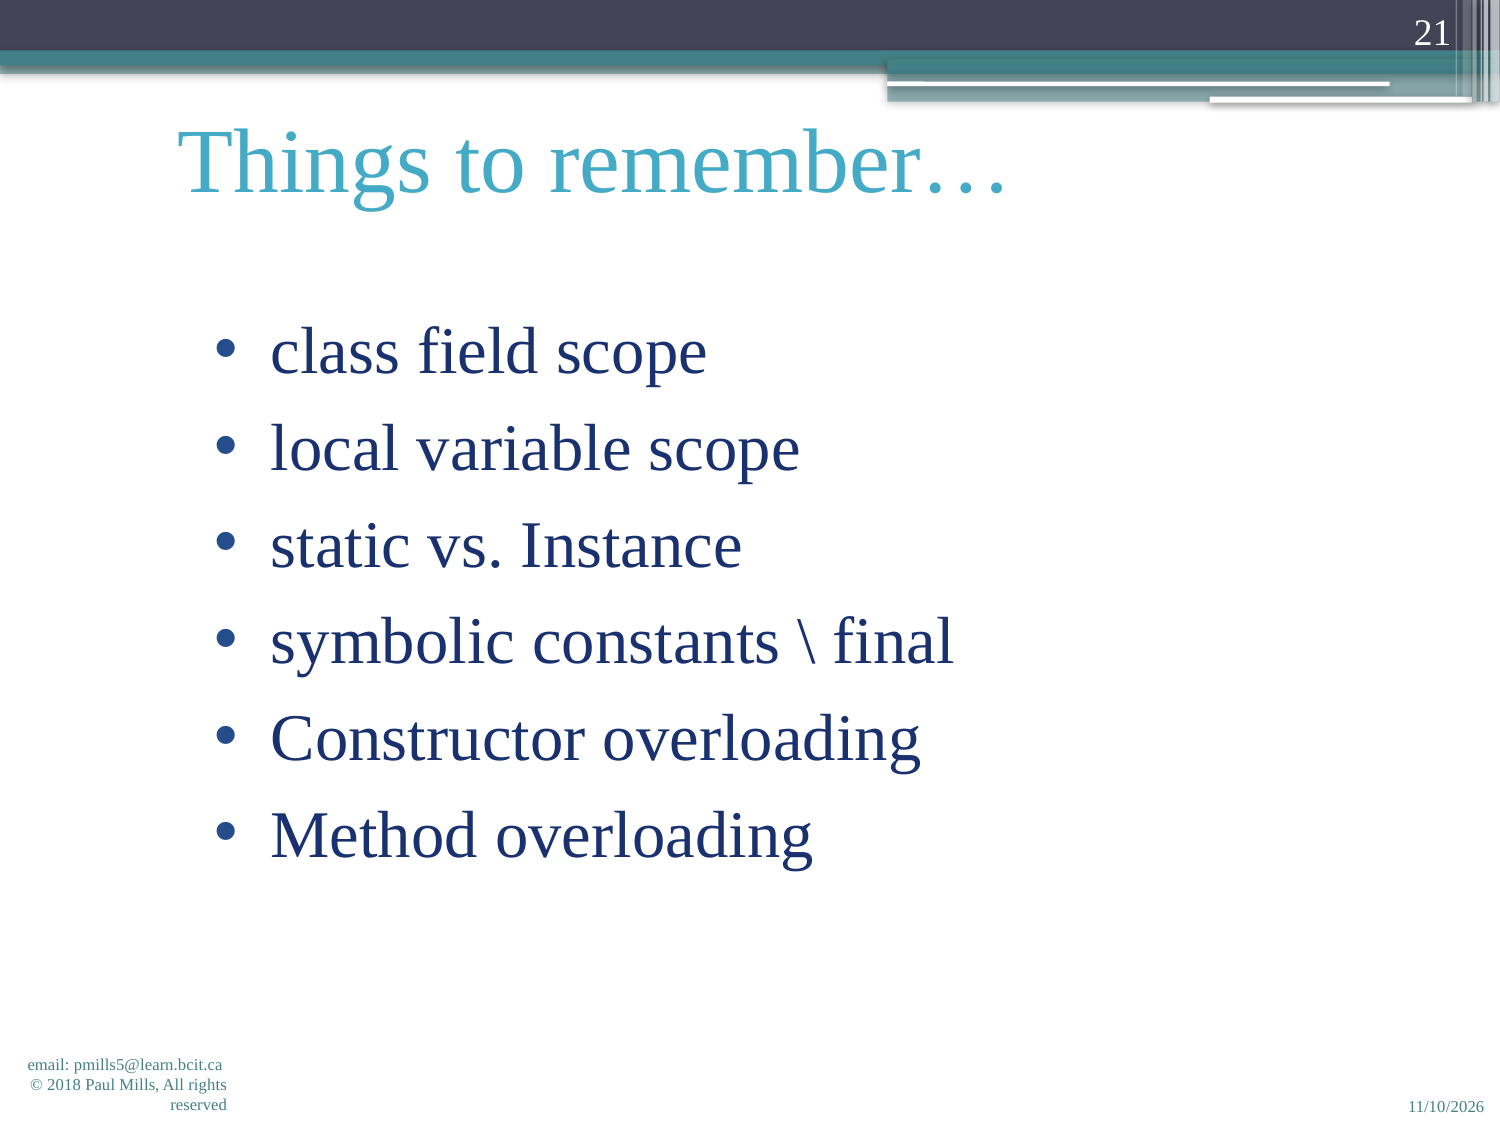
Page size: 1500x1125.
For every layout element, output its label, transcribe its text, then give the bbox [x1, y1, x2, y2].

slide_number 21 [1341, 0, 1466, 61]
text_box class field scope local variable scope static vs. Instance symbolic constants \ final Constructor overloading Method overloading [200, 299, 1425, 1000]
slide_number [1393, 1088, 1500, 1125]
footer email: pmills5@learn.bcit.ca © 2018 Paul Mills, All rights reserved [0, 1046, 243, 1090]
text_box Things to remember… [162, 62, 1438, 250]
